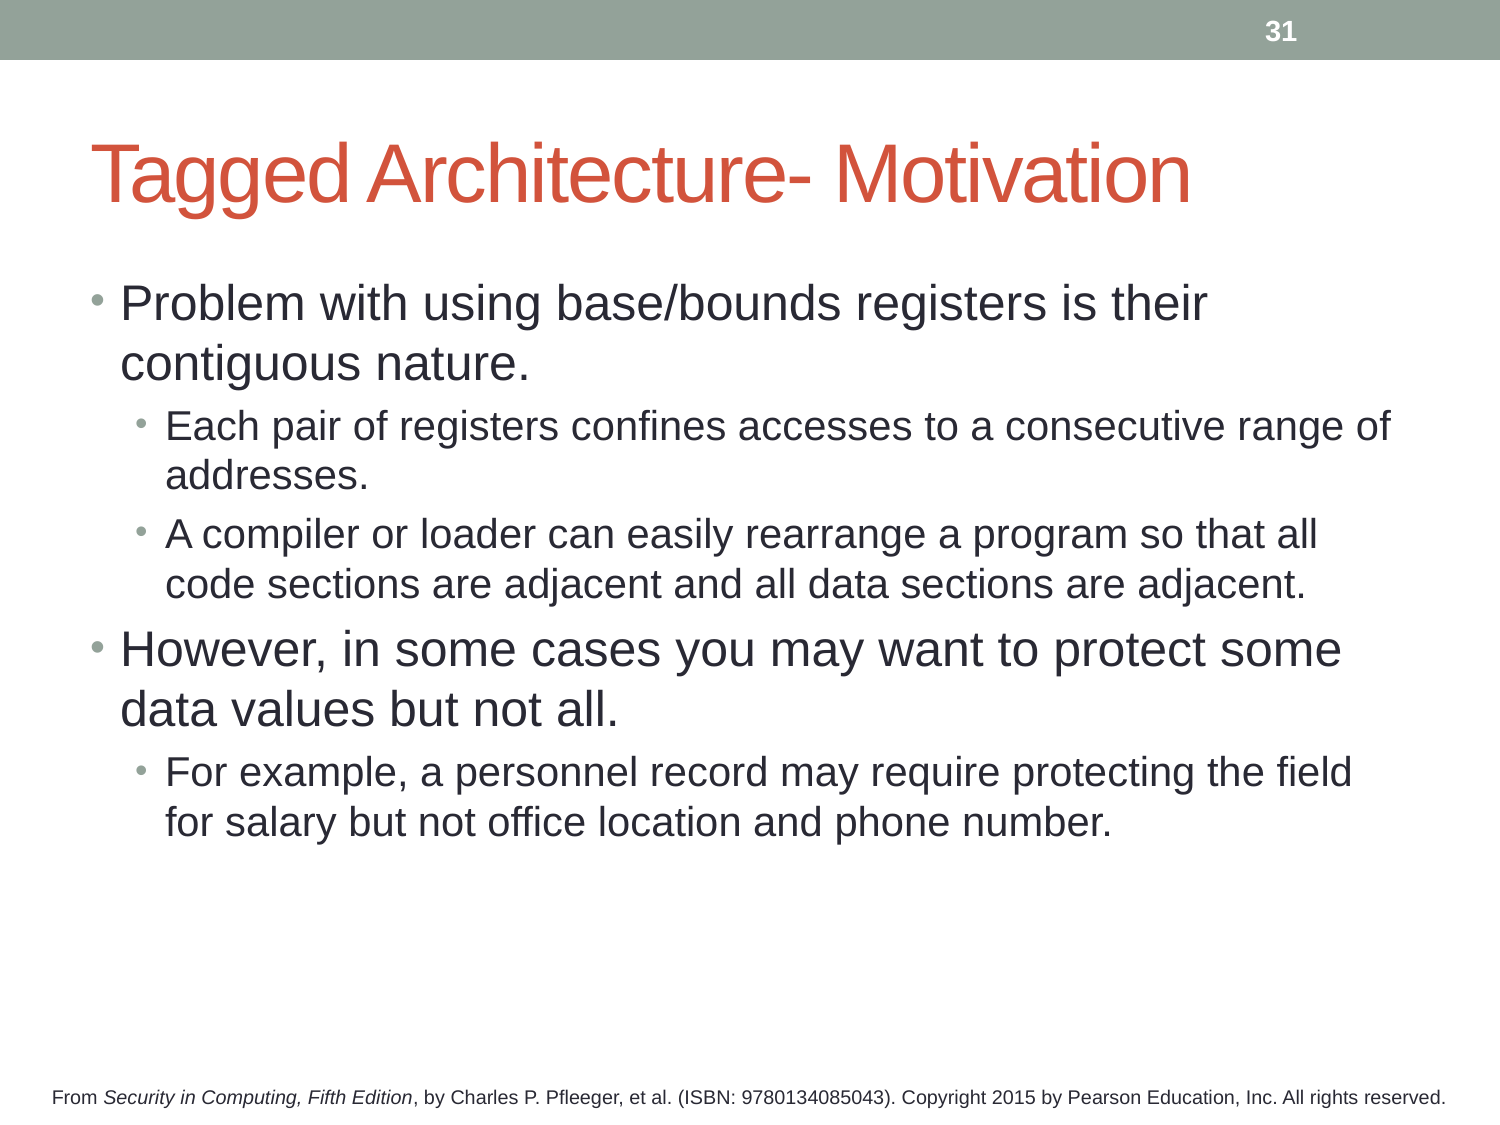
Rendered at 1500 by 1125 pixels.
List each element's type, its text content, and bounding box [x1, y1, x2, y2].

list Problem with using base/bounds registers is their contiguous nature. Each pair of registers confines accesses to a consecutive range of addresses. A compiler or loader can easily rearrange a program so that all code sections are adjacent and all data sections are adjacent. However, in some cases you may want to protect some data values but not all. For example, a personnel record may require protecting the field for salary but not office location and phone number. [75, 262, 1425, 1063]
title Tagged Architecture- Motivation [75, 87, 1425, 250]
slide_number 31 [1250, 3, 1425, 57]
footer From Security in Computing, Fifth Edition, by Charles P. Pfleeger, et al. (ISBN: 9780134085043). Copyright 2015 by Pearson Education, Inc. All rights reserved. [0, 1069, 1500, 1124]
